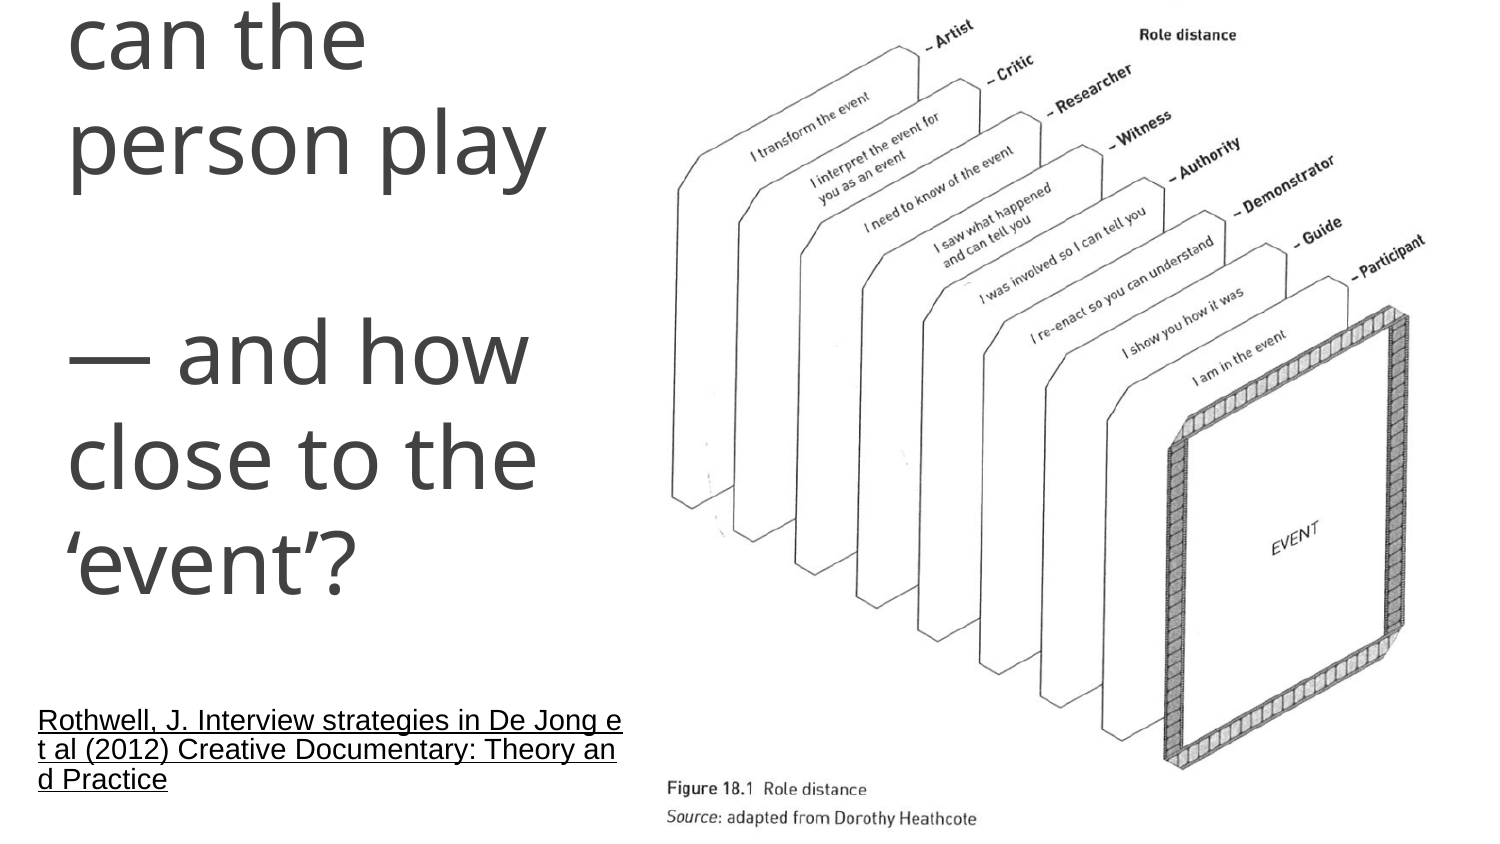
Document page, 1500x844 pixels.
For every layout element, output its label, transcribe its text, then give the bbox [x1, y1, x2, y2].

picture [651, 0, 1447, 844]
text_box Rothwell, J. Interview strategies in De Jong et al (2012) Creative Documentary: Theory and Practice [22, 686, 642, 787]
title What ‘role’ can the person play — and how close to the ‘event’? [51, 61, 642, 627]
